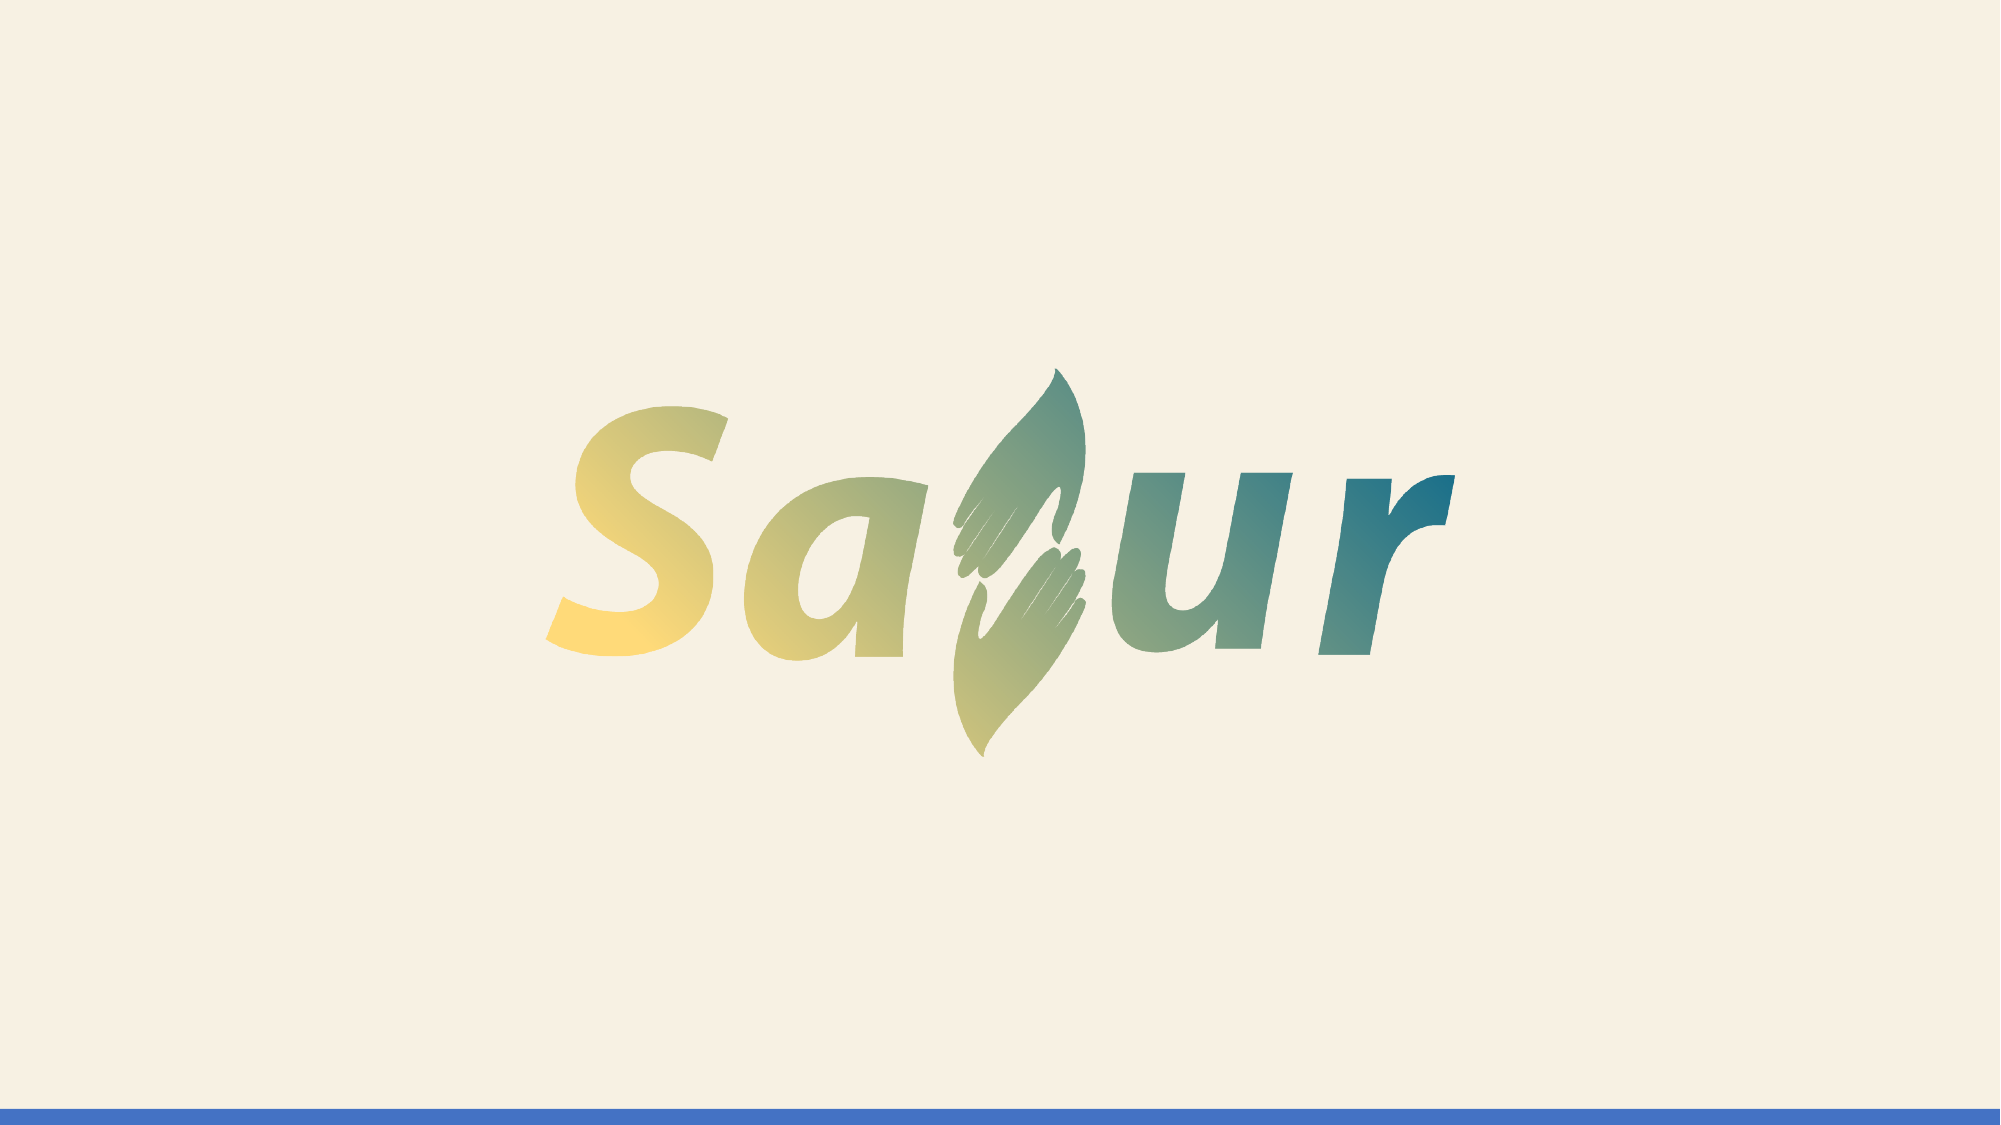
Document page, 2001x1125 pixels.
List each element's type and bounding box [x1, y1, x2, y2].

picture [545, 368, 1455, 757]
text_box [0, 1108, 2000, 1125]
